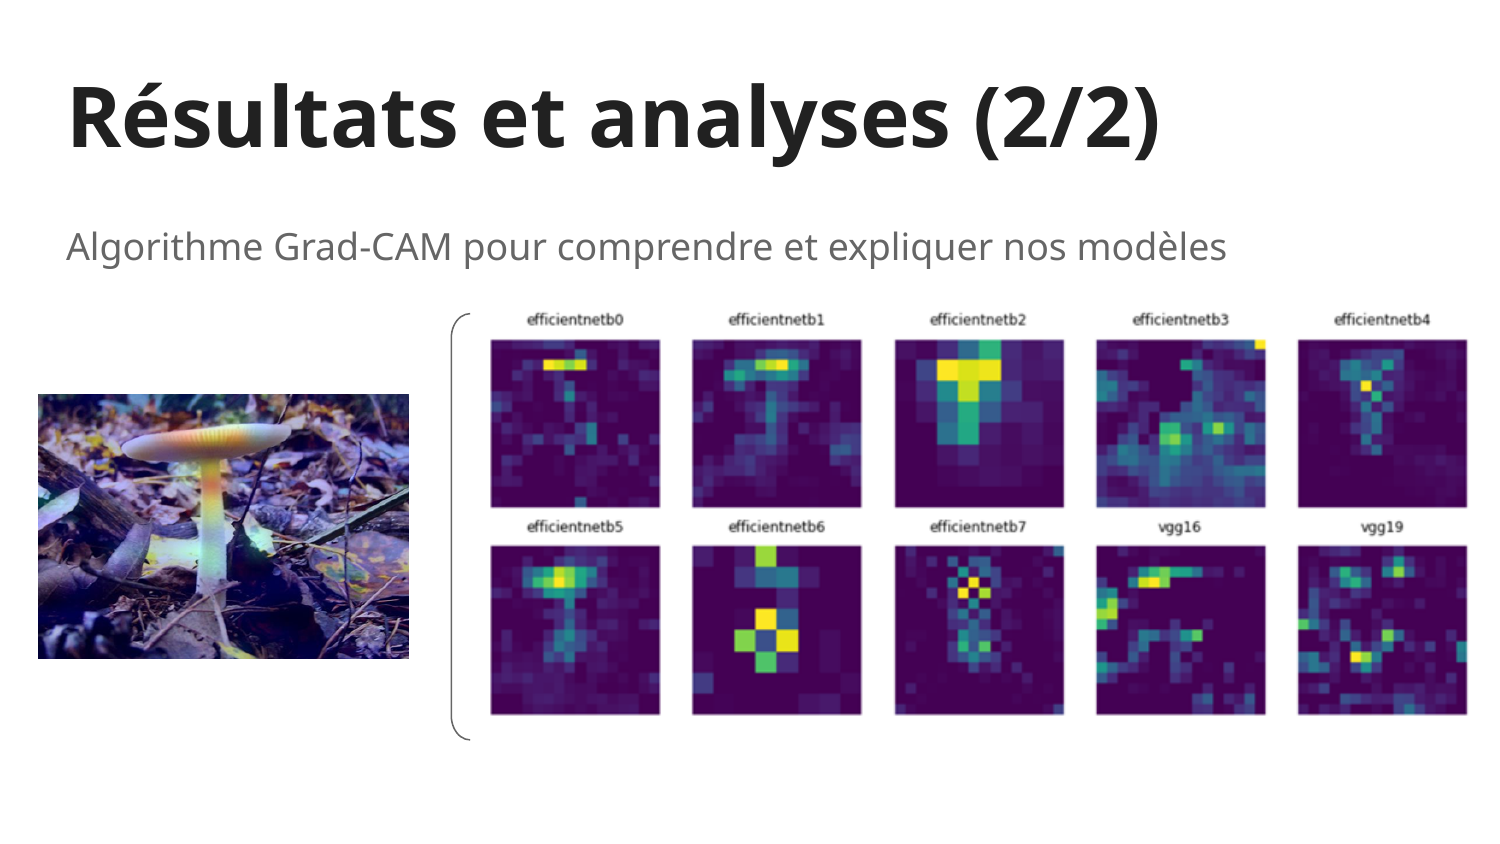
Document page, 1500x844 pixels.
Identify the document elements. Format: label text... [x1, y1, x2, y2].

picture [485, 306, 1473, 722]
title Résultats et analyses (2/2) [51, 48, 1449, 180]
text_box [451, 313, 471, 740]
list Algorithme Grad-CAM pour comprendre et expliquer nos modèles [51, 201, 1449, 750]
picture [38, 394, 409, 660]
